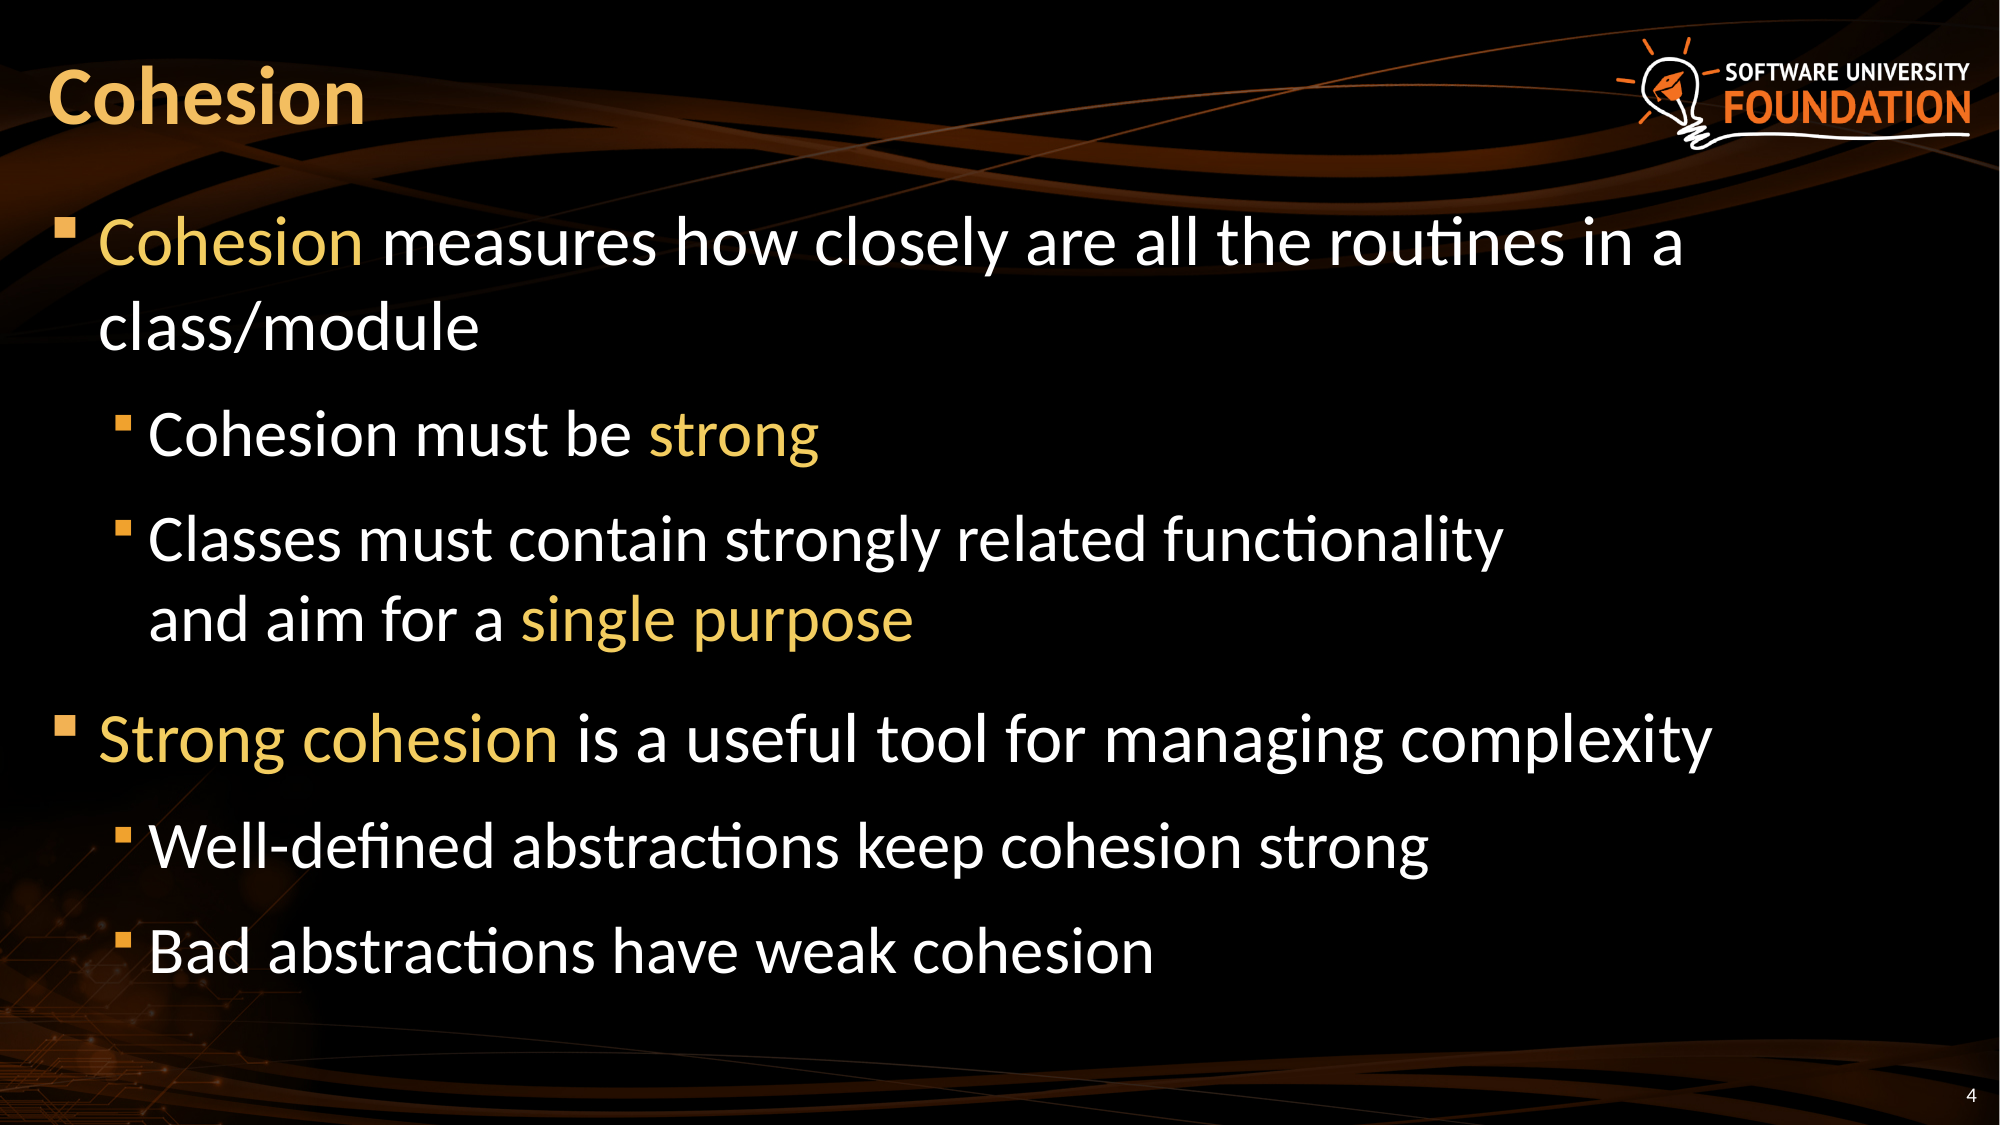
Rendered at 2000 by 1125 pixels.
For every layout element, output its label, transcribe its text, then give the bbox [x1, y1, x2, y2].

title Cohesion [30, 6, 1602, 189]
slide_number 4 [1882, 1074, 1983, 1113]
picture [0, 0, 2000, 1125]
list Cohesion measures how closely are all the routines in a class/module Cohesion must be strong Classes must contain strongly related functionality and aim for a single purpose Strong cohesion is a useful tool for managing complexity Well-defined abstractions keep cohesion strong Bad abstractions have weak cohesion [31, 188, 1968, 1103]
